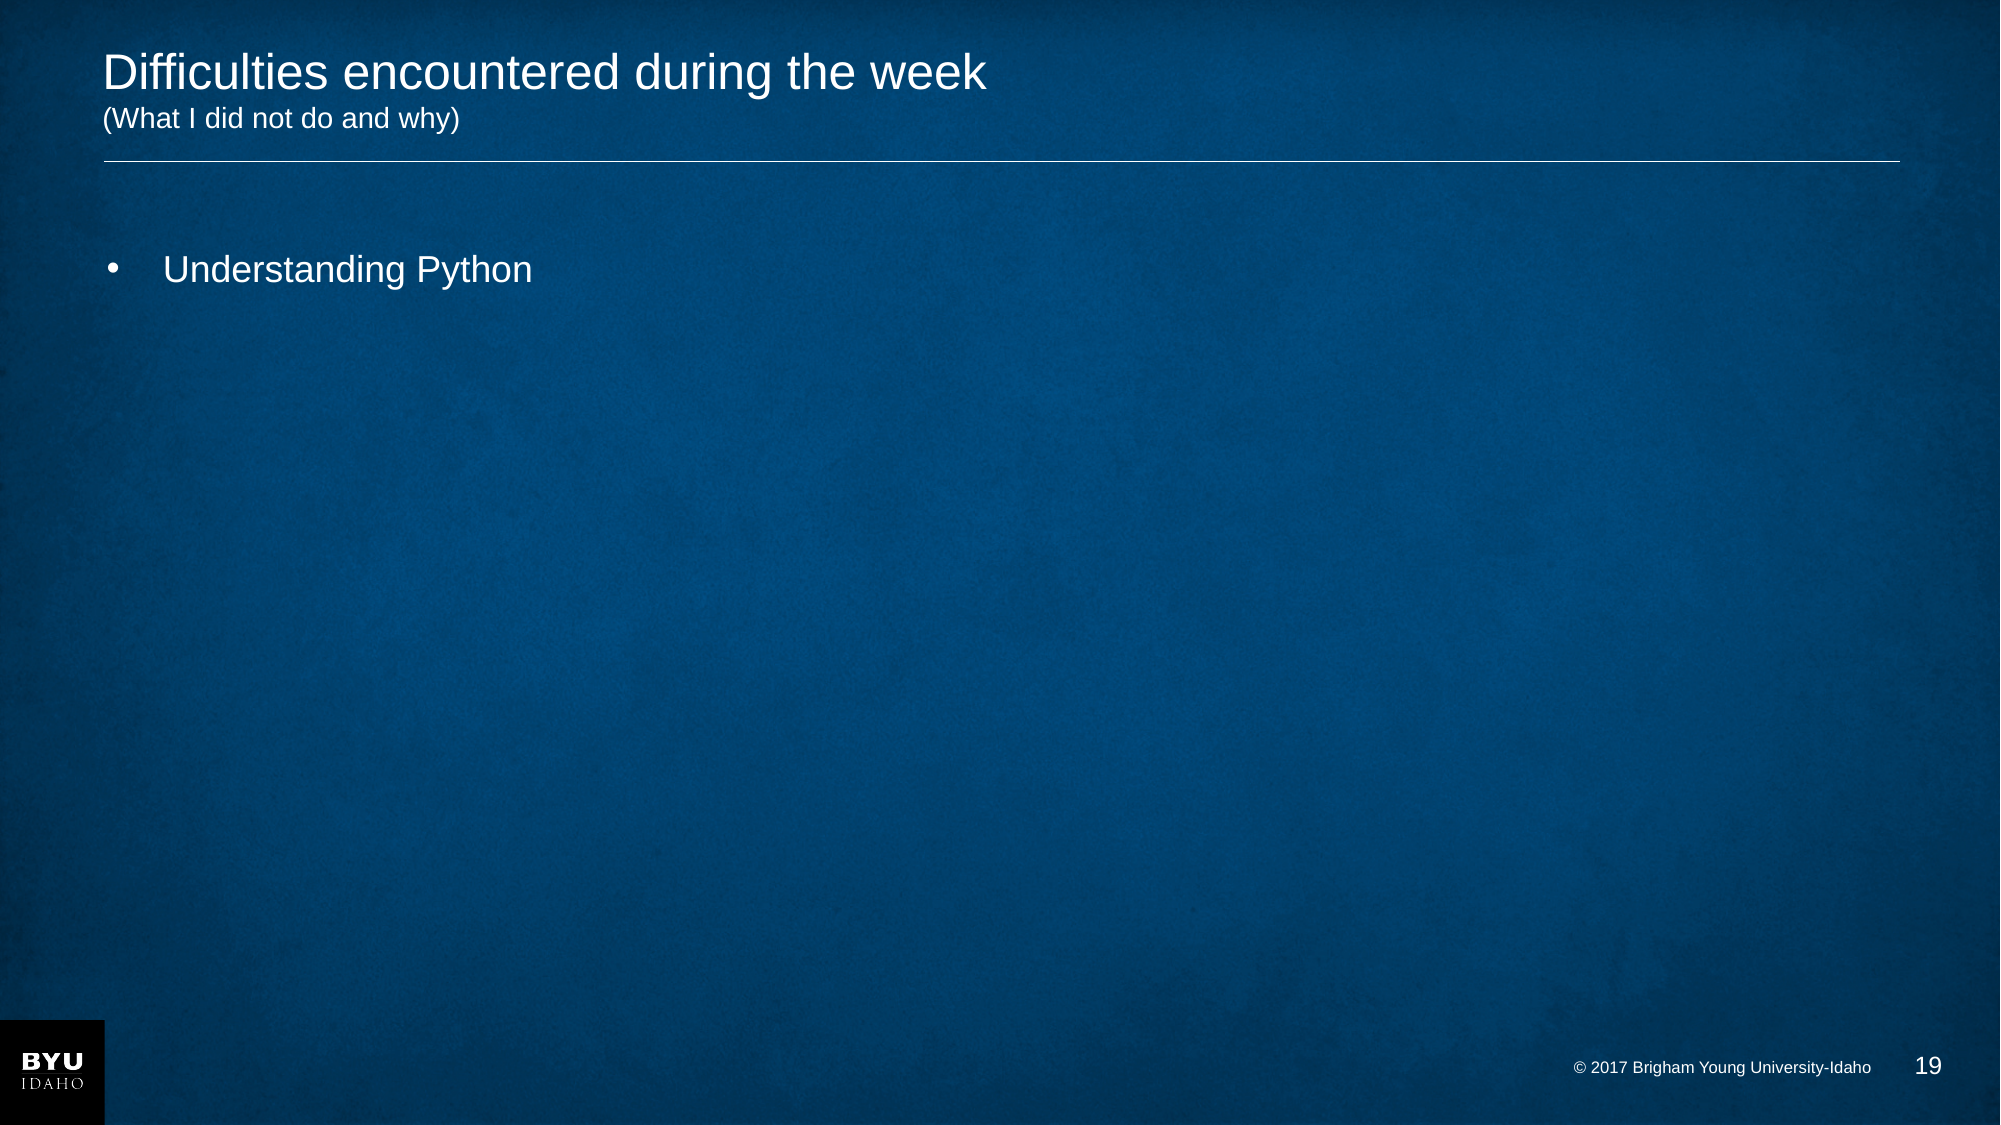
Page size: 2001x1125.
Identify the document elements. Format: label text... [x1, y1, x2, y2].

picture [0, 0, 2000, 1125]
text_box Understanding Python [91, 237, 1867, 298]
title Difficulties encountered during the week (What I did not do and why) [87, 12, 1900, 162]
